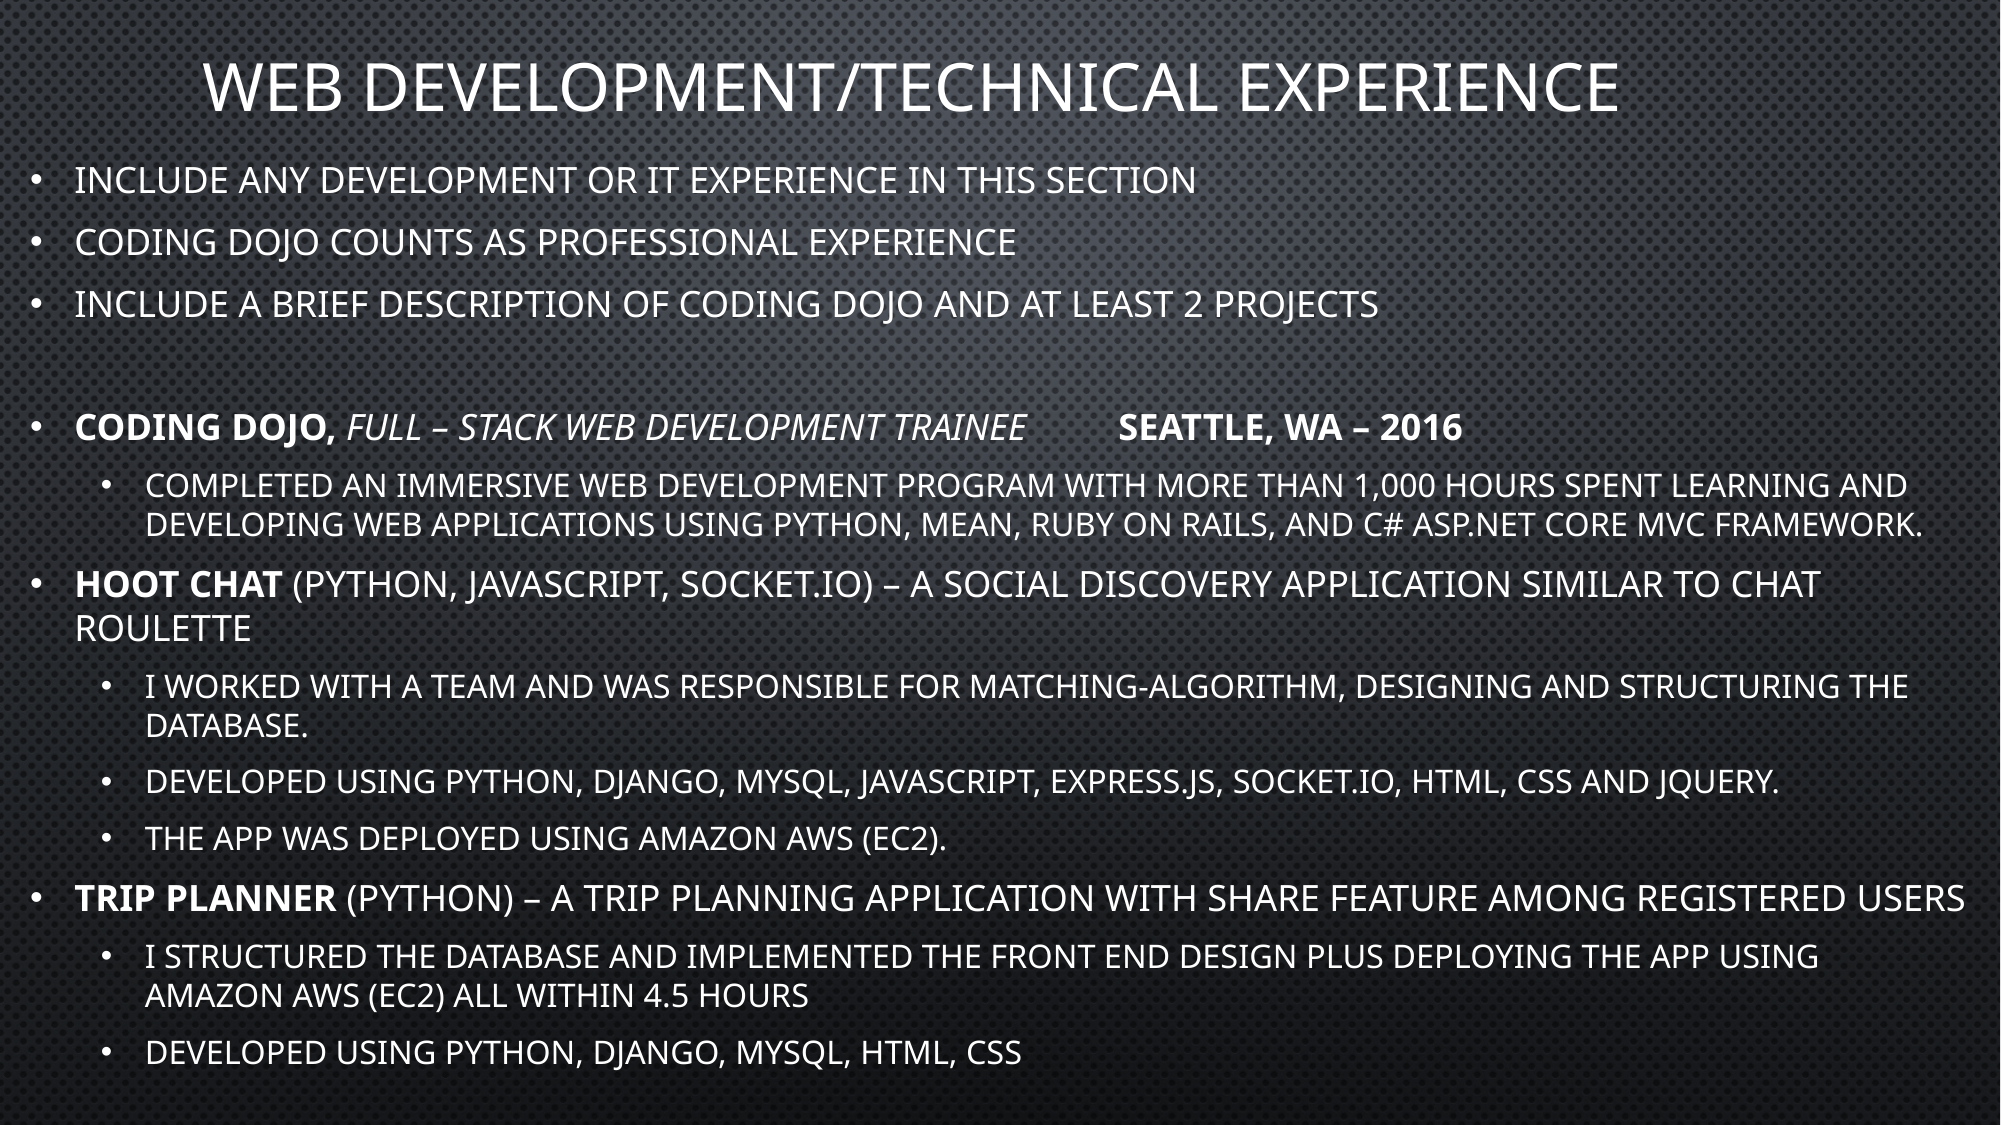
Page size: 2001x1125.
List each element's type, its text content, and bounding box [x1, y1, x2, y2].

list Include any development or IT experience in this section Coding Dojo counts as professional experience Include a brief description of coding dojo and at least 2 projects Coding Dojo, Full – Stack Web Development Trainee Seattle, WA – 2016 Completed an immersive web development program with more than 1,000 hours spent learning and developing web applications using Python, MEAN, Ruby on Rails, and C# ASP.NET Core MVC framework. Hoot Chat (Python, JavaScript, Socket.io) – A social discovery application similar to Chat Roulette I worked with a team and was responsible for matching-algorithm, designing and structuring the database. Developed using Python, Django, MySQL, JavaScript, Express.js, Socket.io, HTML, CSS and jQuery. The app was deployed using Amazon AWS (EC2). Trip Planner (Python) – A trip planning application with share feature among registered users I structured the database and implemented the front end design plus deploying the app using Amazon AWS (EC2) all within 4.5 hours Developed using Python, Django, MySQL, HTML, CSS [15, 149, 1983, 1105]
title Web Development/Technical Experience [187, 19, 1813, 149]
